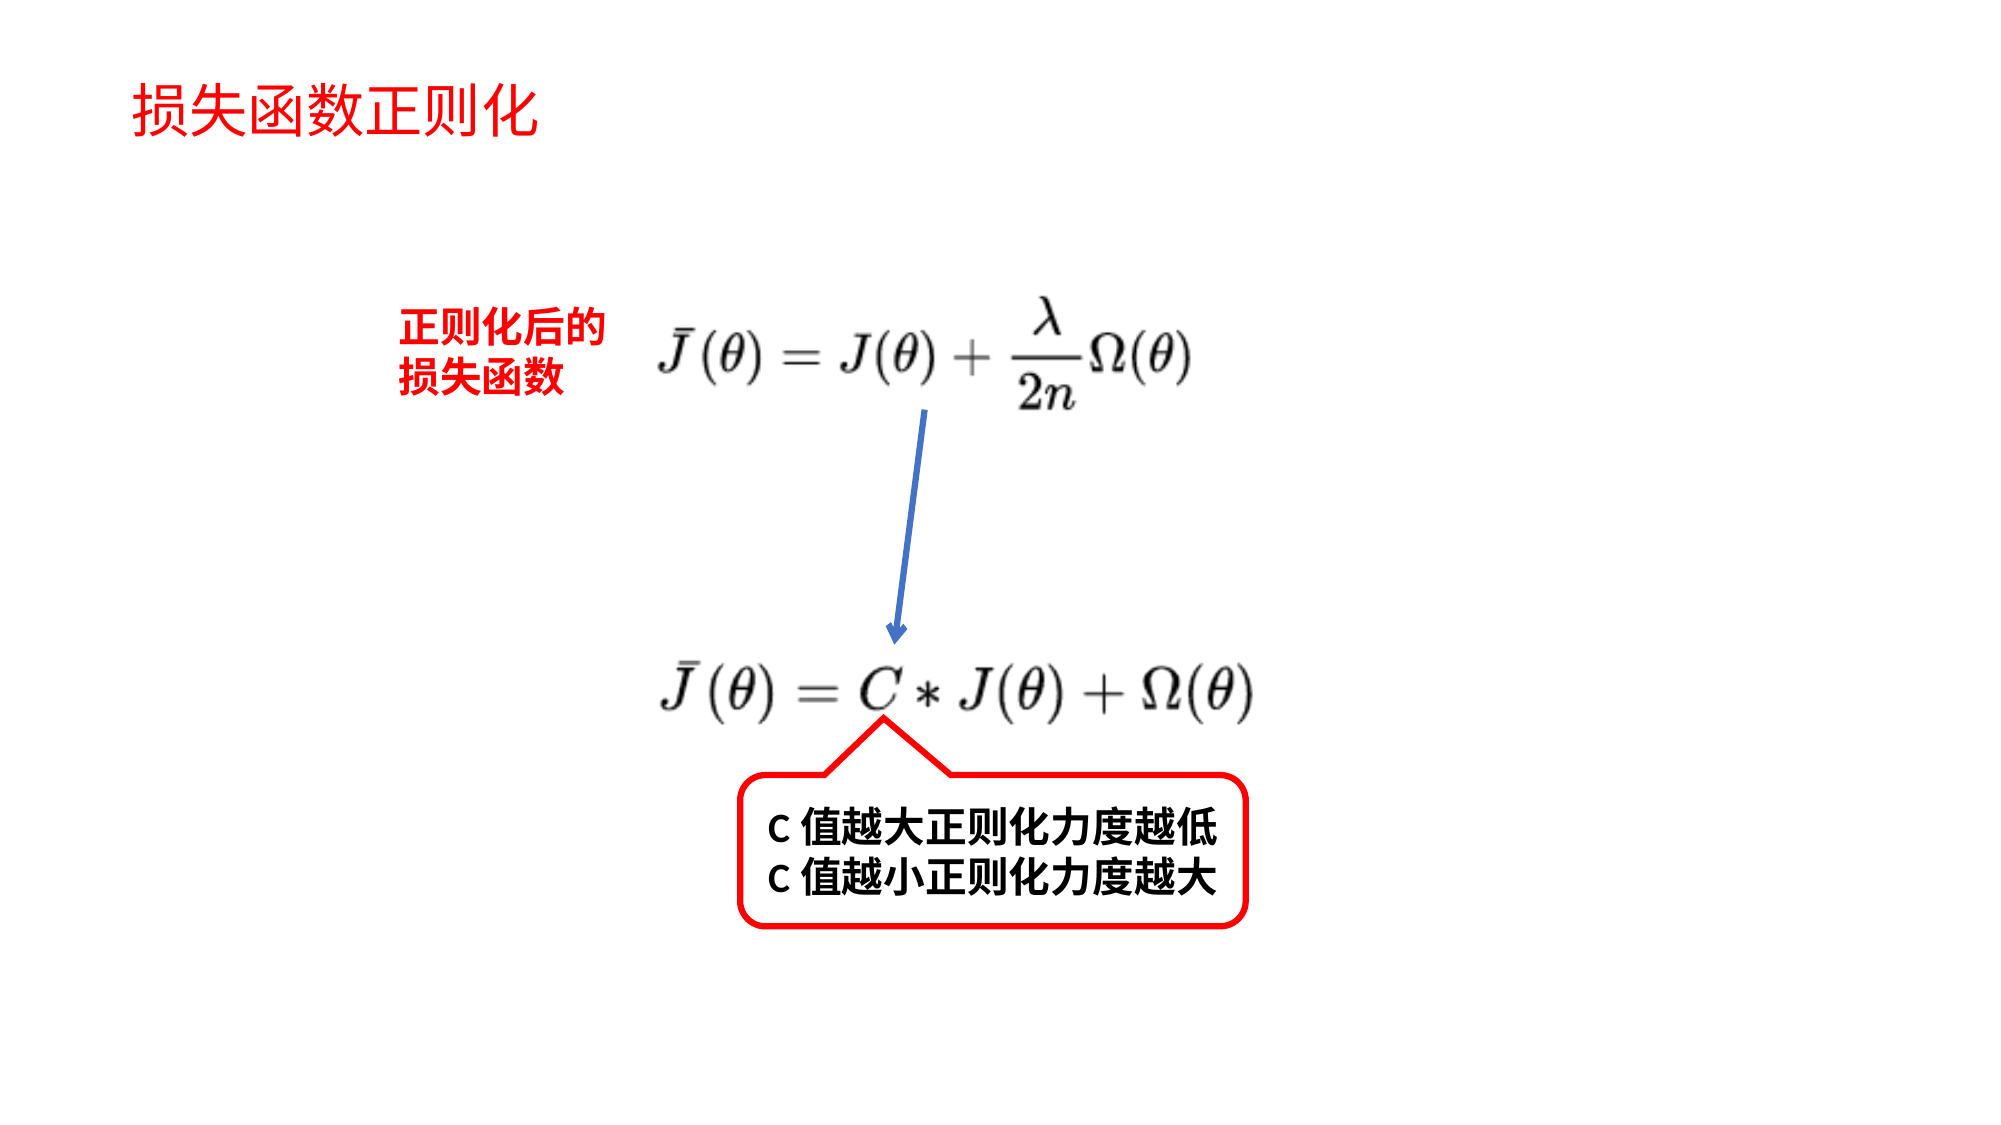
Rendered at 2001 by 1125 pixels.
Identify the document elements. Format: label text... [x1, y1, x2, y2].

text_box 正则化后的损失函数 [383, 293, 636, 409]
picture [636, 281, 1213, 433]
picture [636, 656, 1275, 752]
text_box 损失函数正则化 [116, 66, 555, 152]
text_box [894, 409, 925, 645]
text_box C值越大正则化力度越低 C值越小正则化力度越大 [739, 752, 1247, 927]
